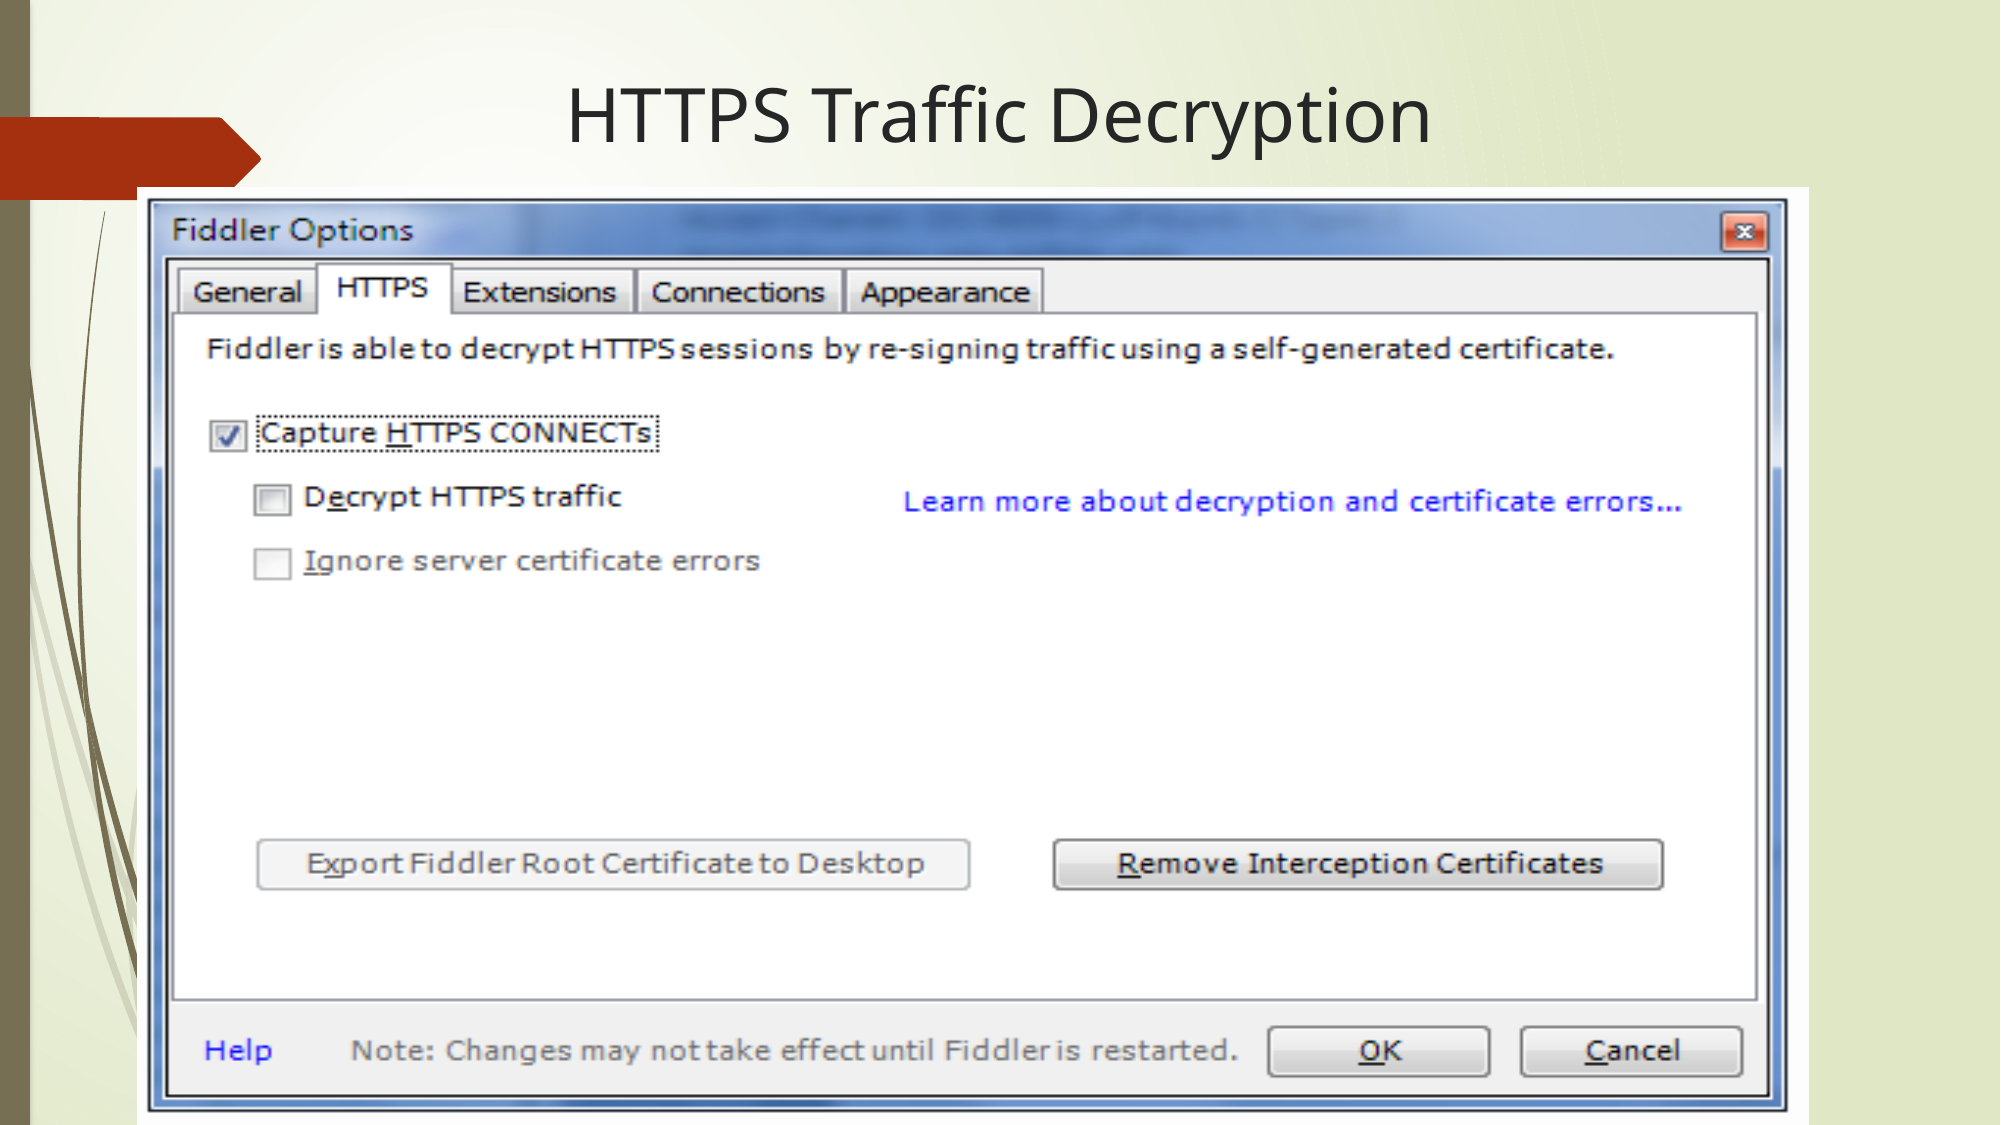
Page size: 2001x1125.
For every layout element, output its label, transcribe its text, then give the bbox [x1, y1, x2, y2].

title HTTPS Traffic Decryption [137, 59, 1863, 205]
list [137, 187, 1809, 1125]
